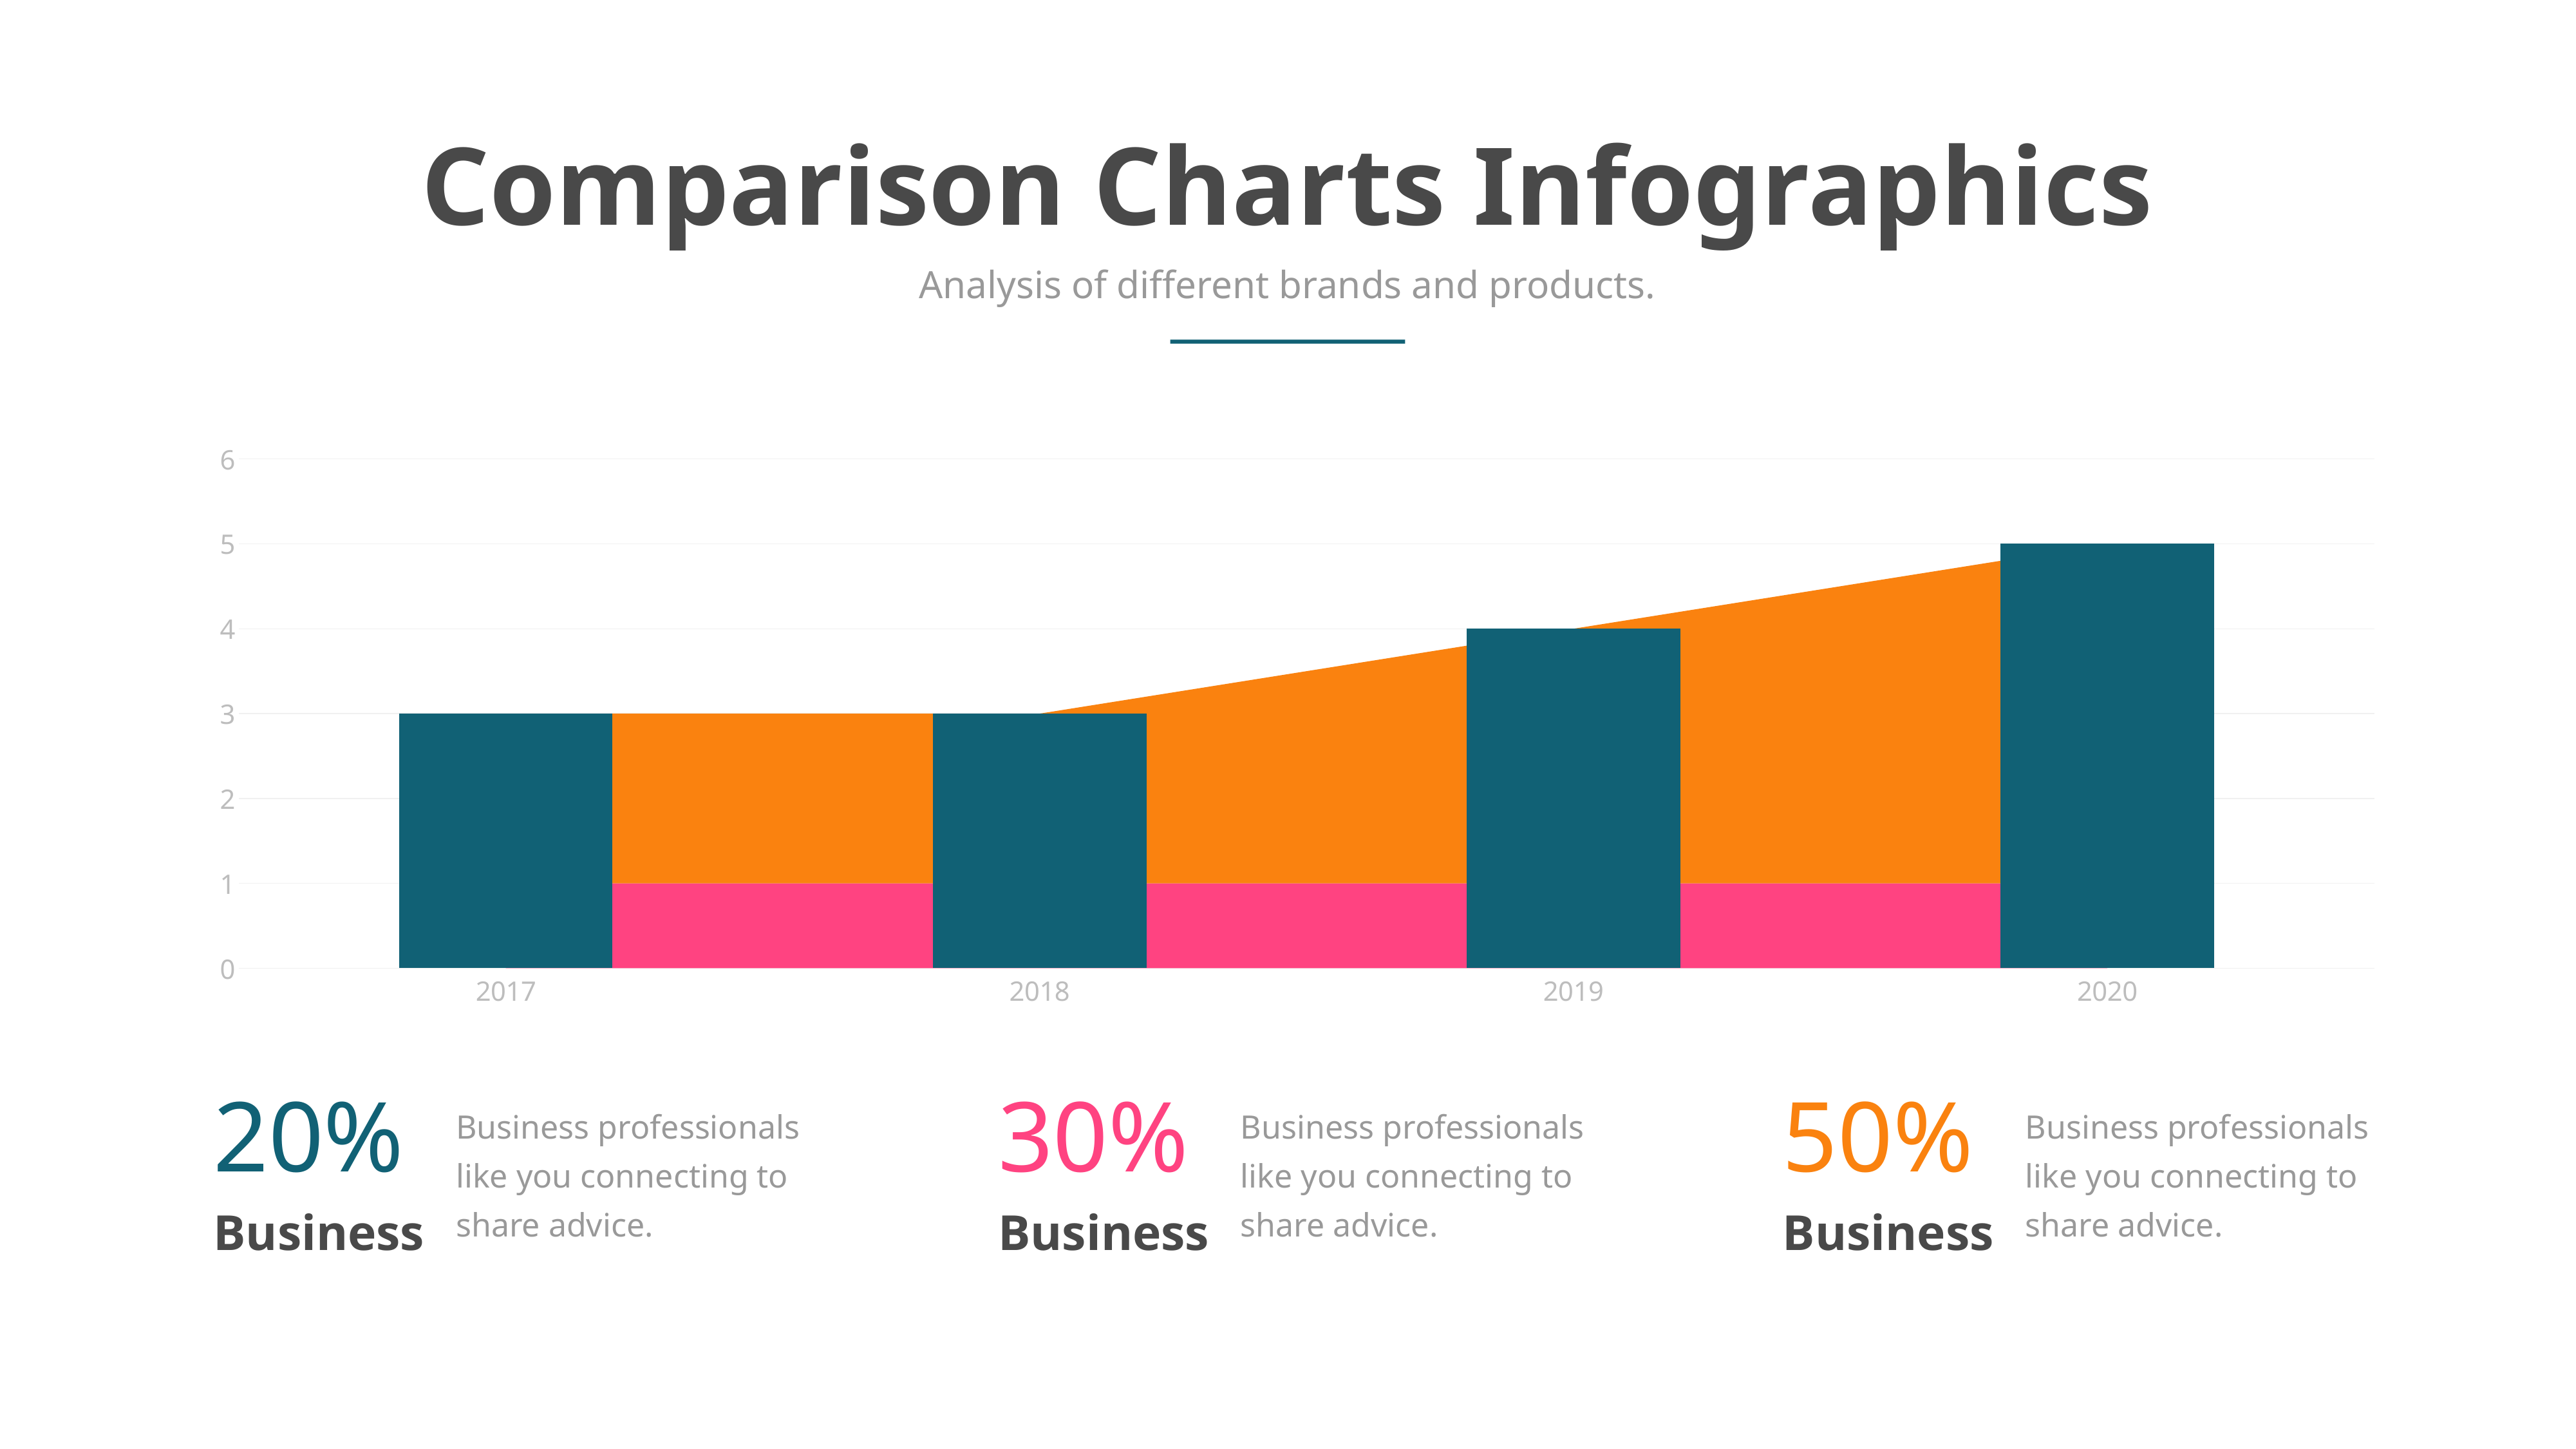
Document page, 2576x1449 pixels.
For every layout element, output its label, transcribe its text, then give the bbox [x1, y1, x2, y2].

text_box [1773, 1070, 2420, 1266]
text_box [1170, 339, 1406, 345]
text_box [988, 1070, 1635, 1266]
text_box Analysis of different brands and products. [825, 256, 1749, 311]
chart [174, 428, 2420, 1021]
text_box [203, 1070, 850, 1266]
text_box Comparison Charts Infographics [411, 113, 2163, 252]
